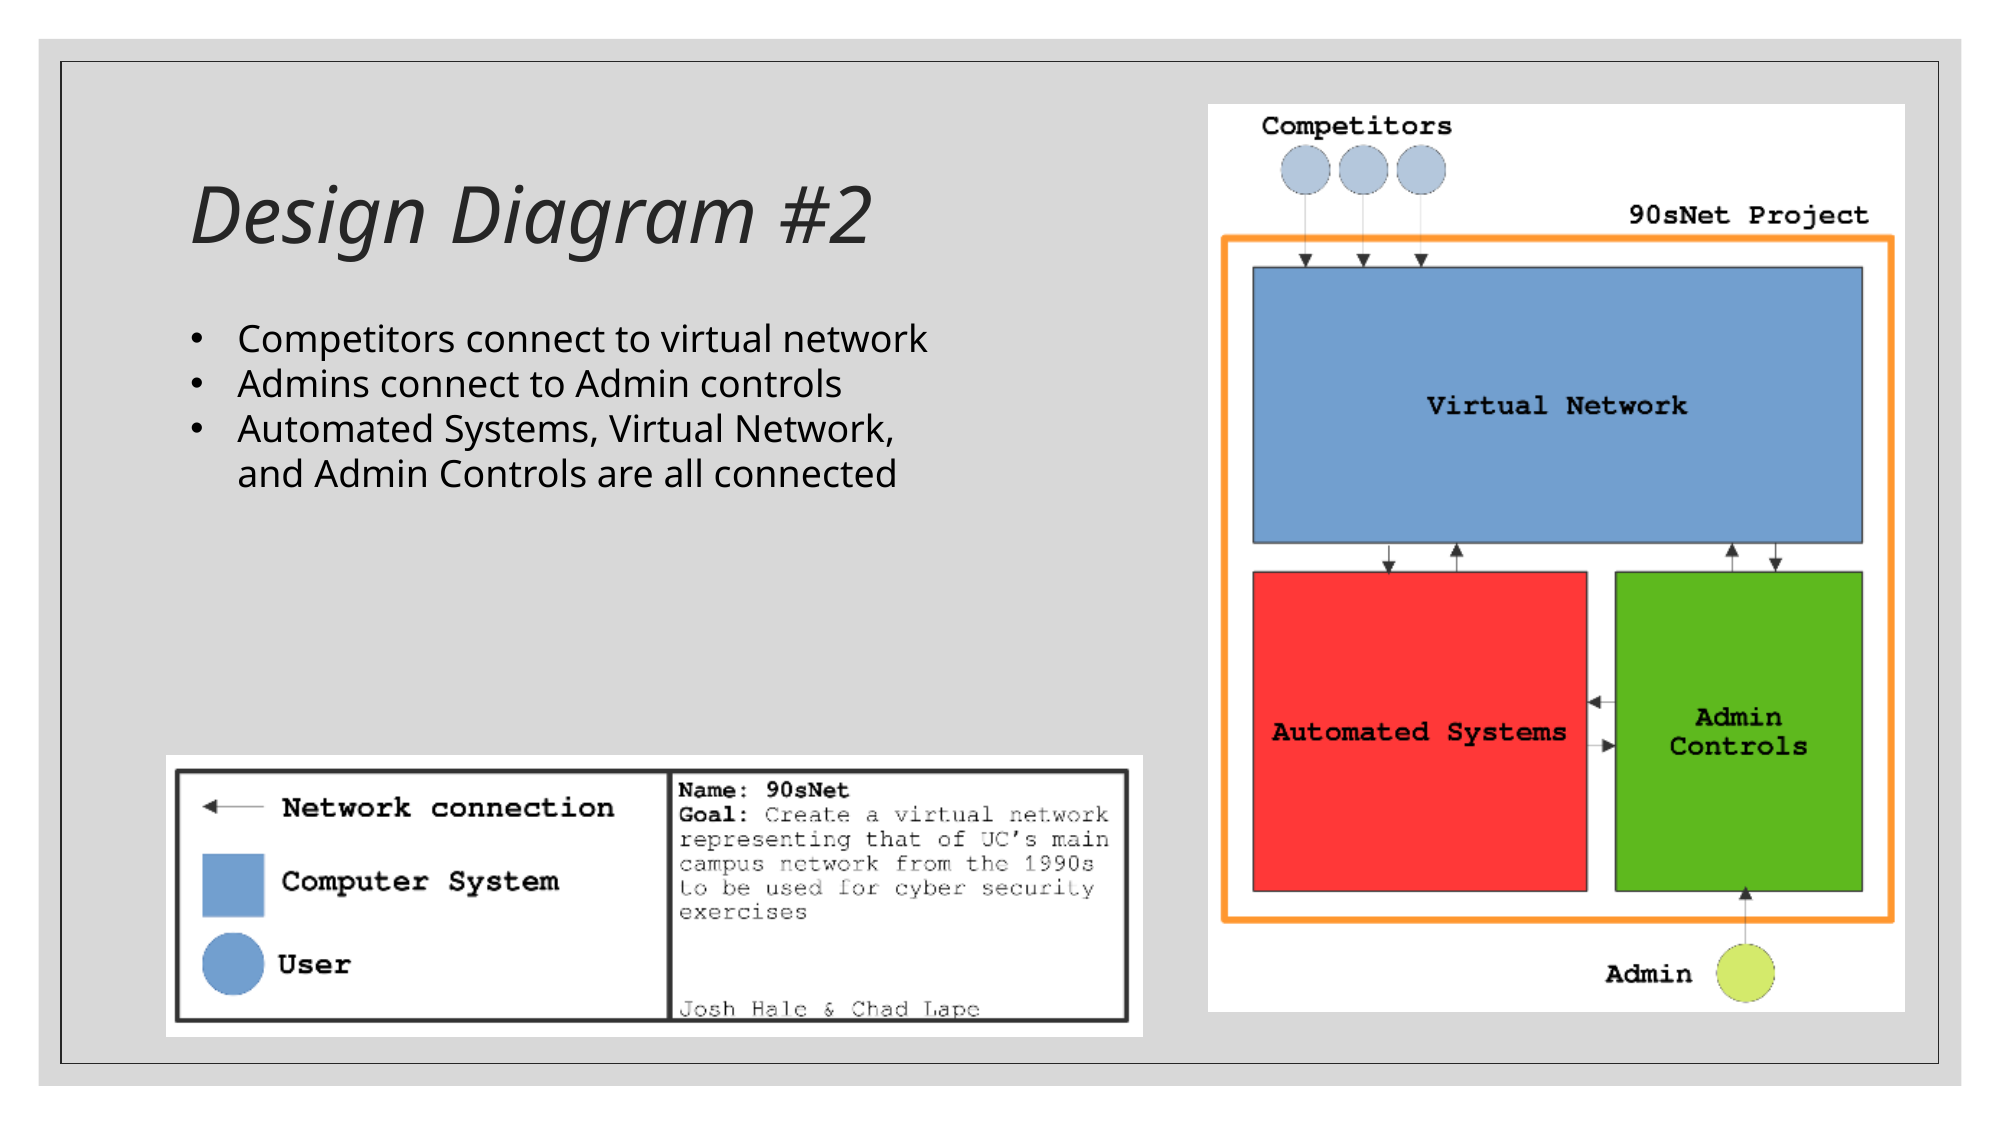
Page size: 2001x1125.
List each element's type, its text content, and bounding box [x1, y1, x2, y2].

picture [166, 755, 1143, 1037]
title Design Diagram #2 [174, 105, 1204, 331]
text_box Competitors connect to virtual network Admins connect to Admin controls Automated Systems, Virtual Network, and Admin Controls are all connected [175, 307, 954, 503]
picture [1208, 104, 1905, 1012]
